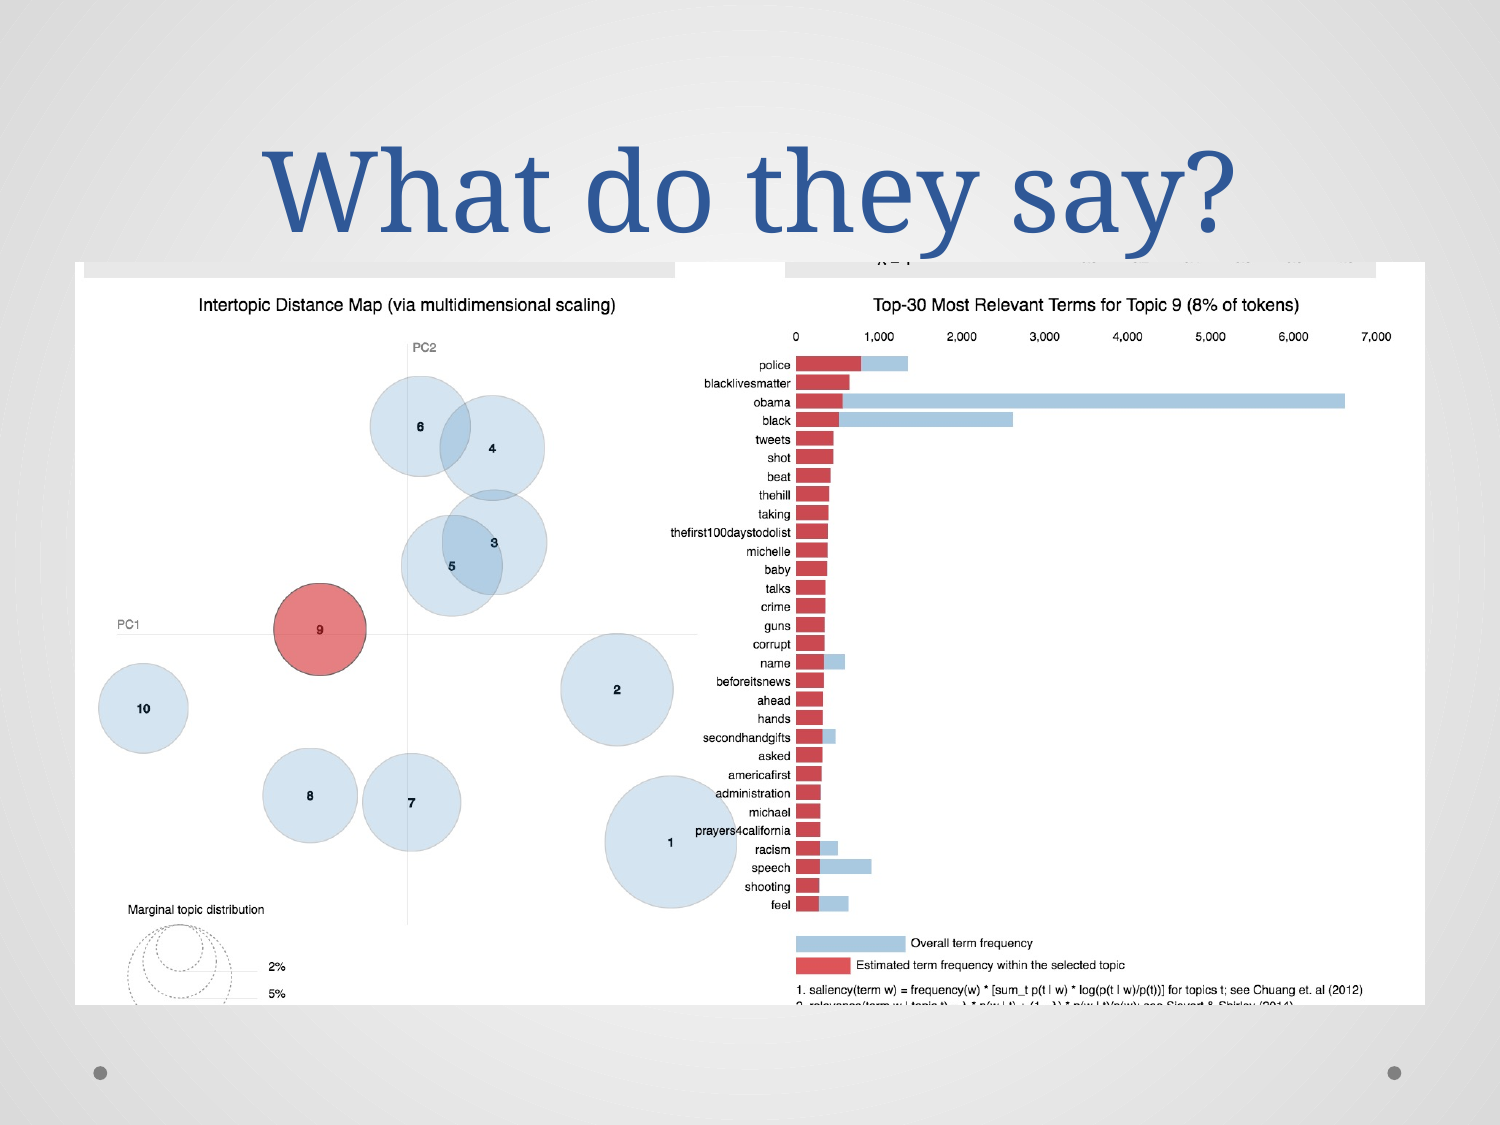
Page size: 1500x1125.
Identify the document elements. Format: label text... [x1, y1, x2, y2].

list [74, 262, 1426, 1006]
title What do they say? [75, 0, 1425, 261]
